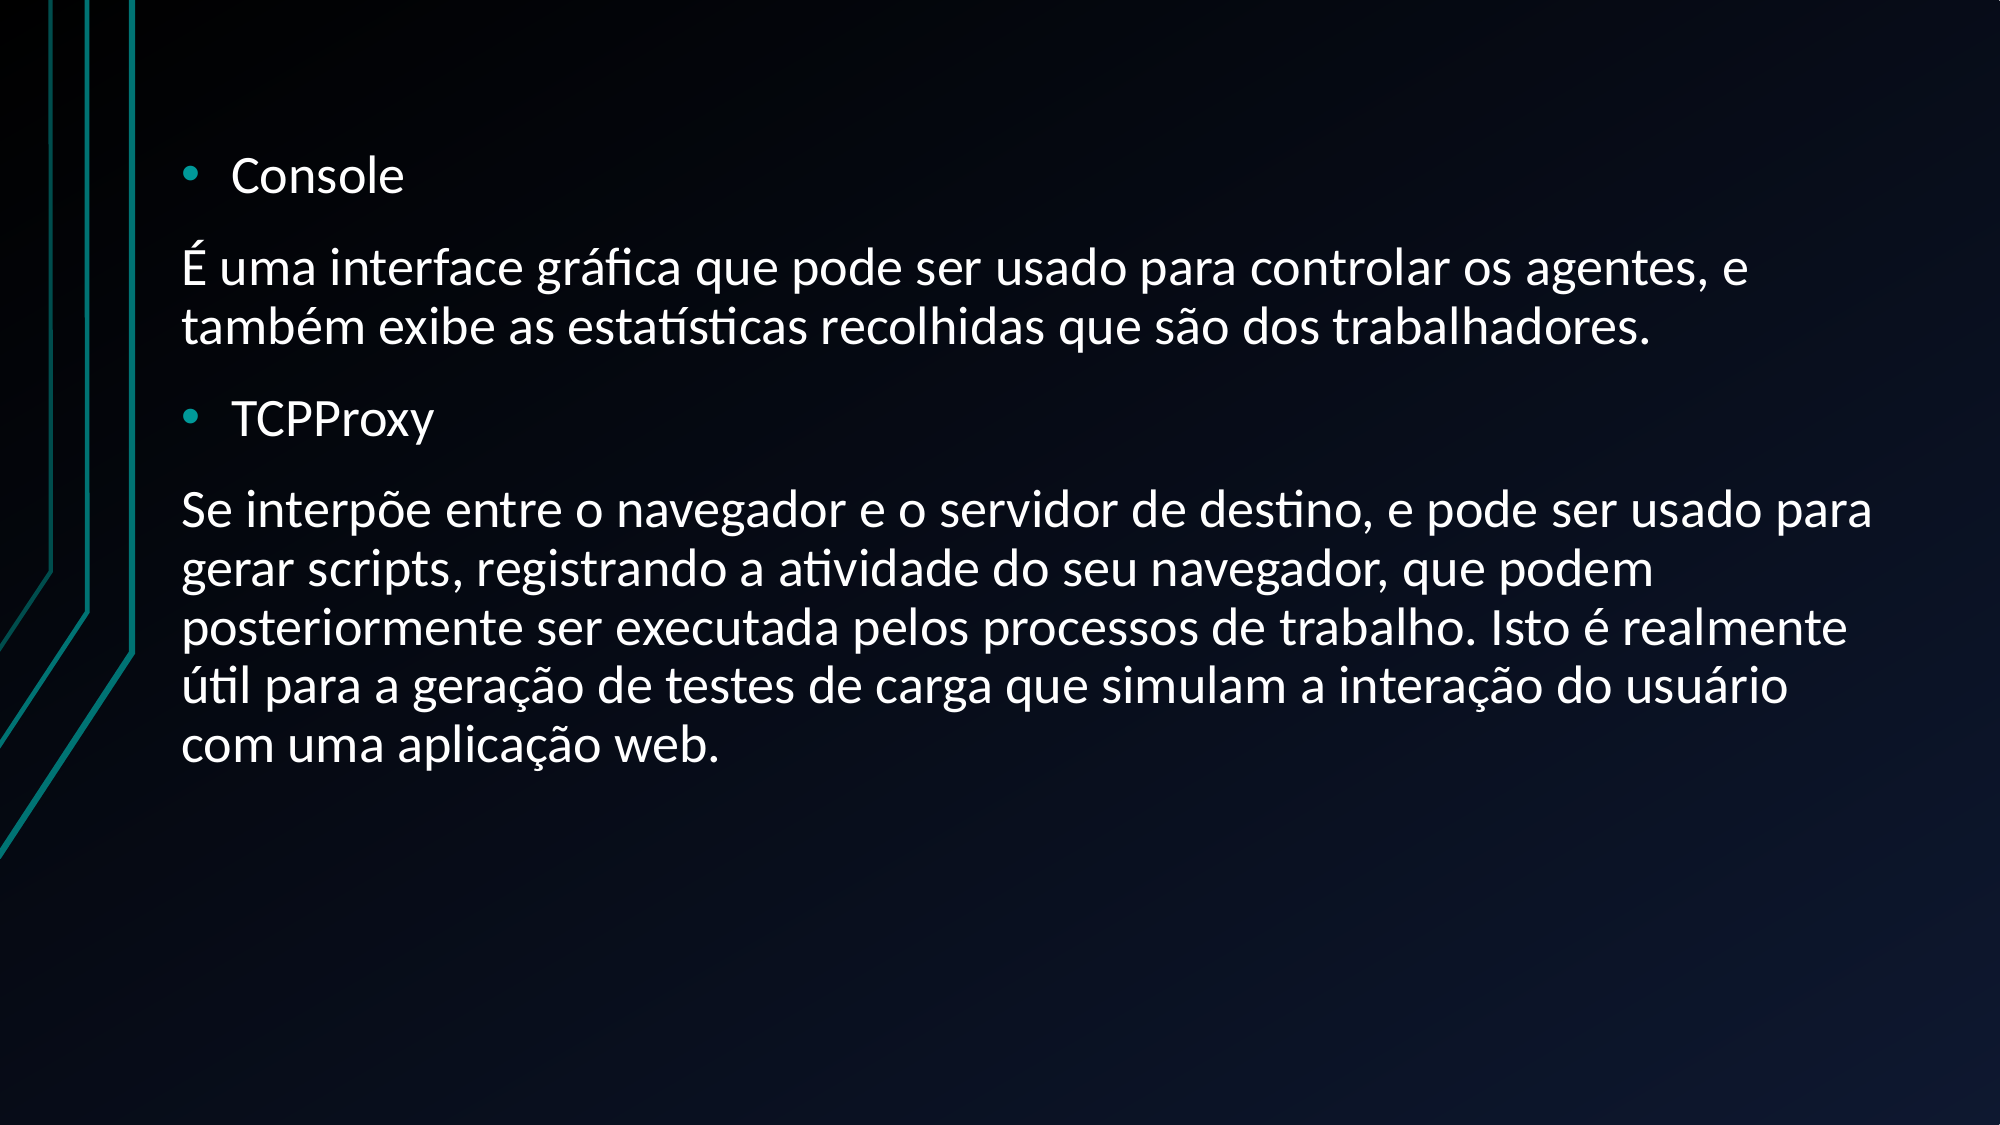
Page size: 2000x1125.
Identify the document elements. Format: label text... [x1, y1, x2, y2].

list Console É uma interface gráfica que pode ser usado para controlar os agentes, e também exibe as estatísticas recolhidas que são dos trabalhadores. TCPProxy Se interpõe entre o navegador e o servidor de destino, e pode ser usado para gerar scripts, registrando a atividade do seu navegador, que podem posteriormente ser executada pelos processos de trabalho. Isto é realmente útil para a geração de testes de carga que simulam a interação do usuário com uma aplicação web. [161, 137, 1900, 1047]
